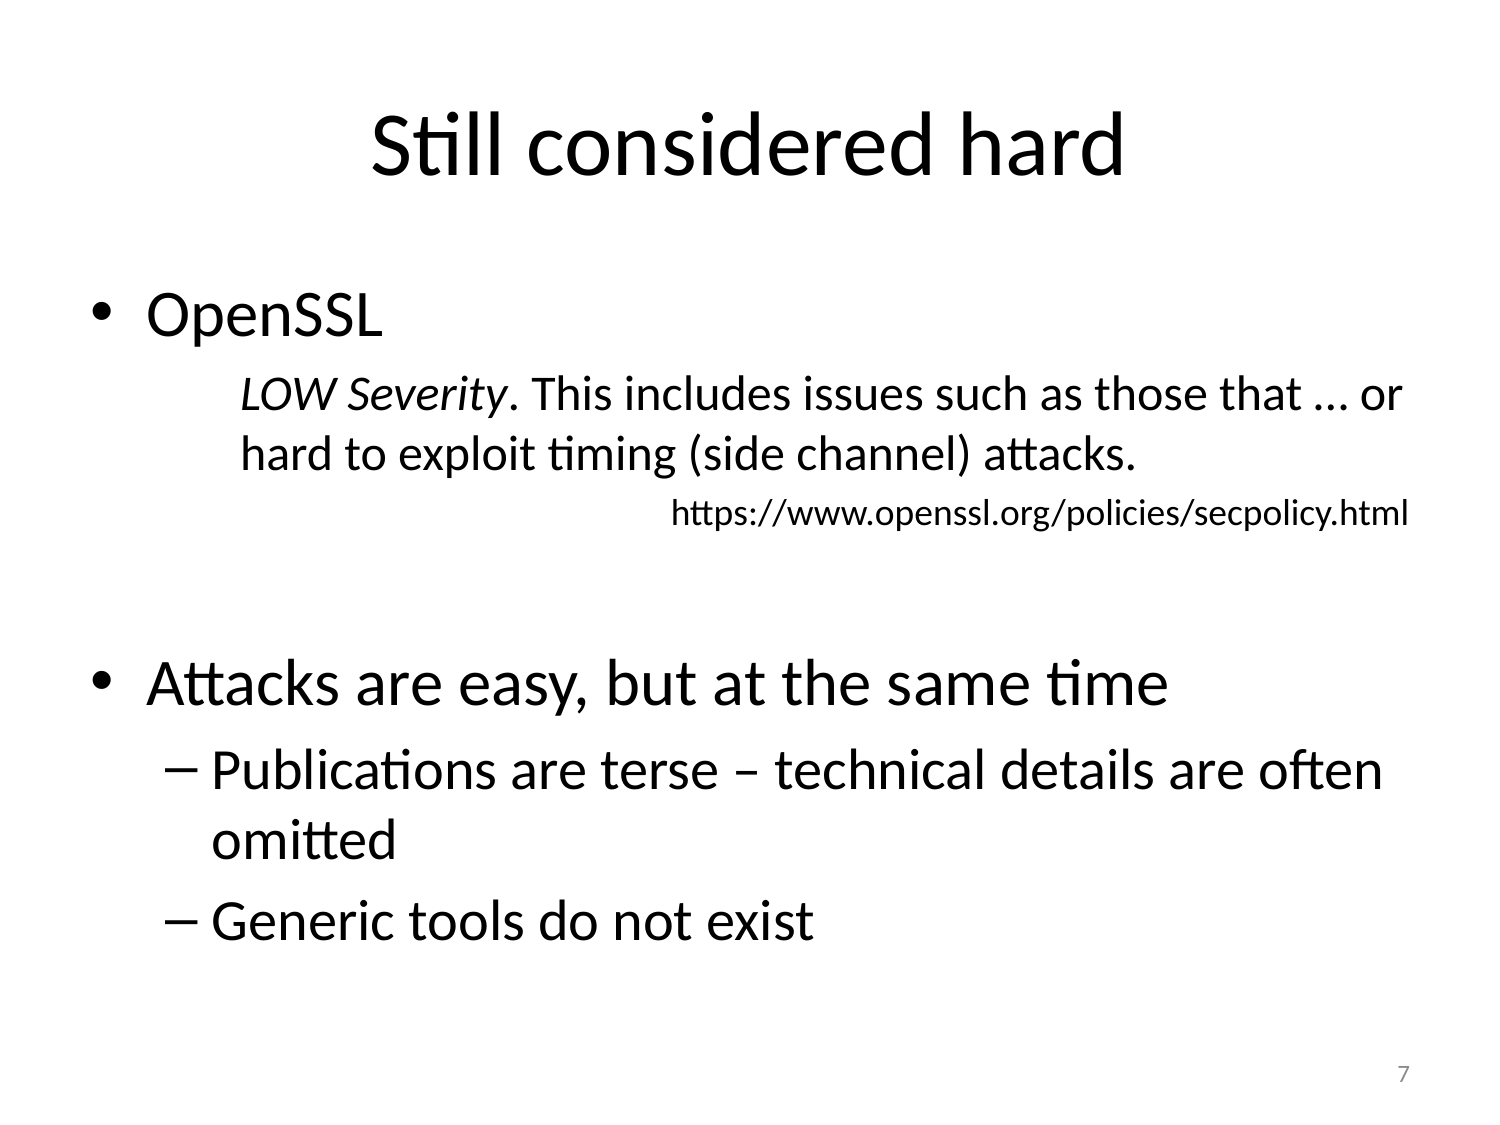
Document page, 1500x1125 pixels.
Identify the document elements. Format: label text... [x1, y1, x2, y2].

list OpenSSL LOW Severity. This includes issues such as those that … or hard to exploit timing (side channel) attacks. https://www.openssl.org/policies/secpolicy.html Attacks are easy, but at the same time Publications are terse – technical details are often omitted Generic tools do not exist [75, 262, 1425, 1005]
title Still considered hard [75, 45, 1425, 233]
slide_number 7 [1074, 1042, 1425, 1103]
